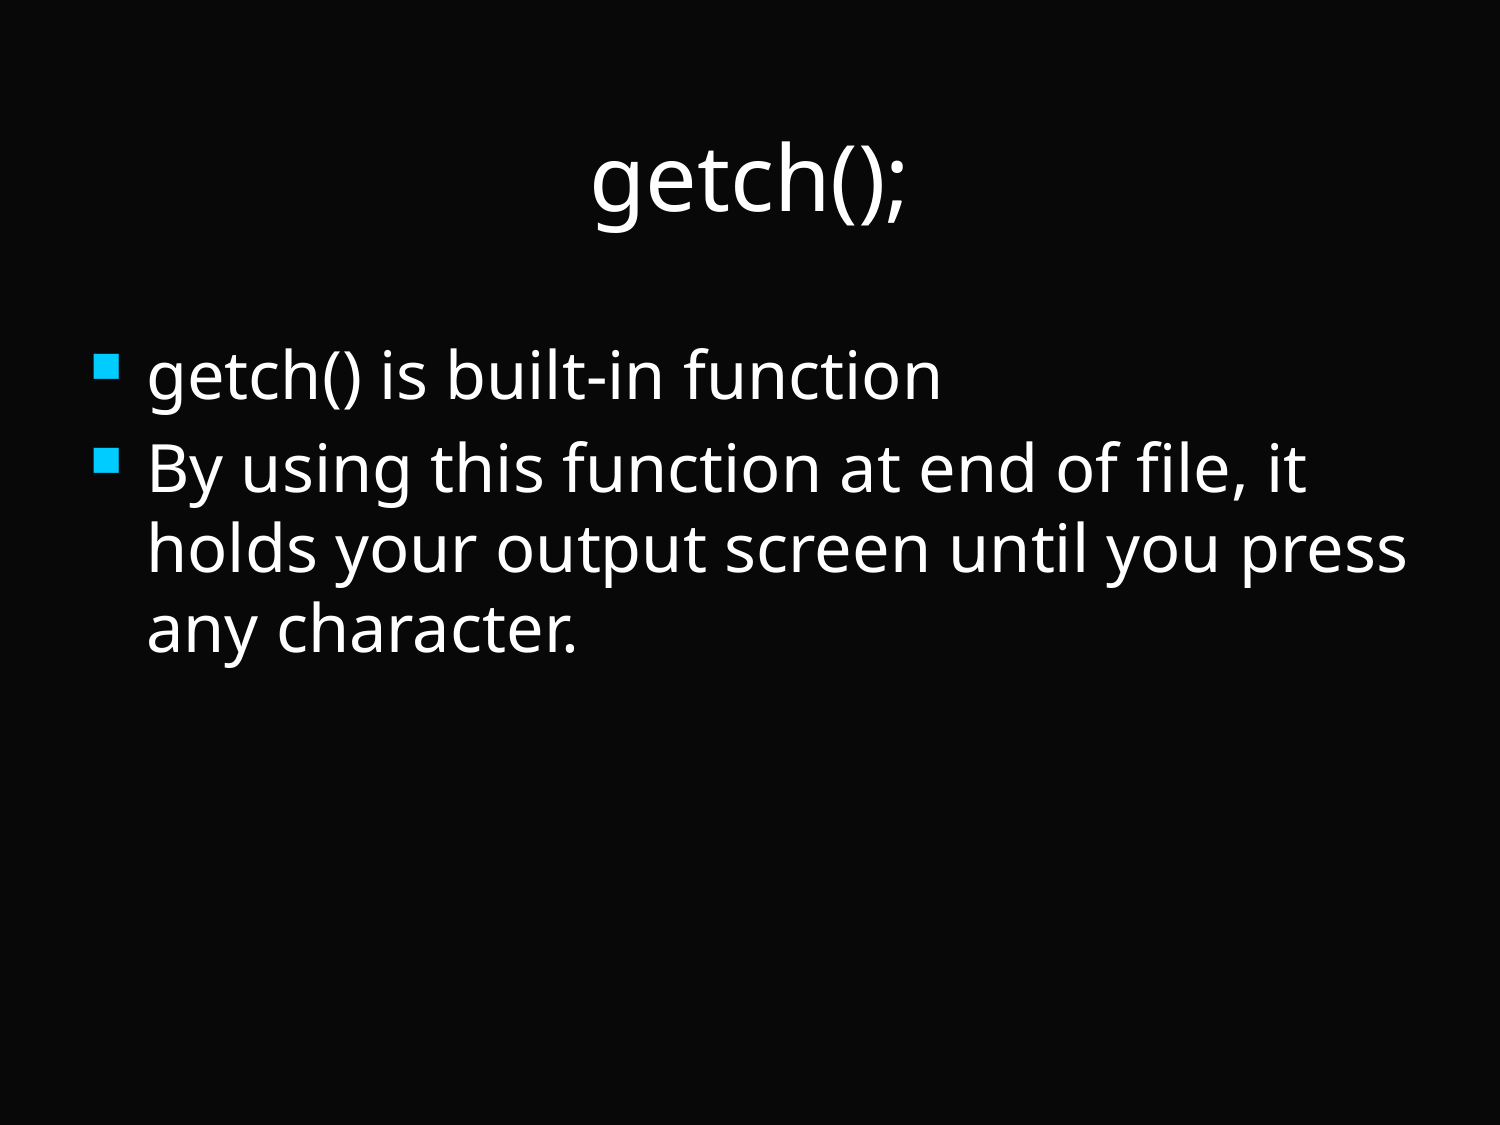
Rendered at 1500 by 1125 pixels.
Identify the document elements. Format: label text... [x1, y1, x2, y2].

list getch() is built-in function By using this function at end of file, it holds your output screen until you press any character. [74, 324, 1426, 1001]
title getch(); [74, 62, 1426, 288]
